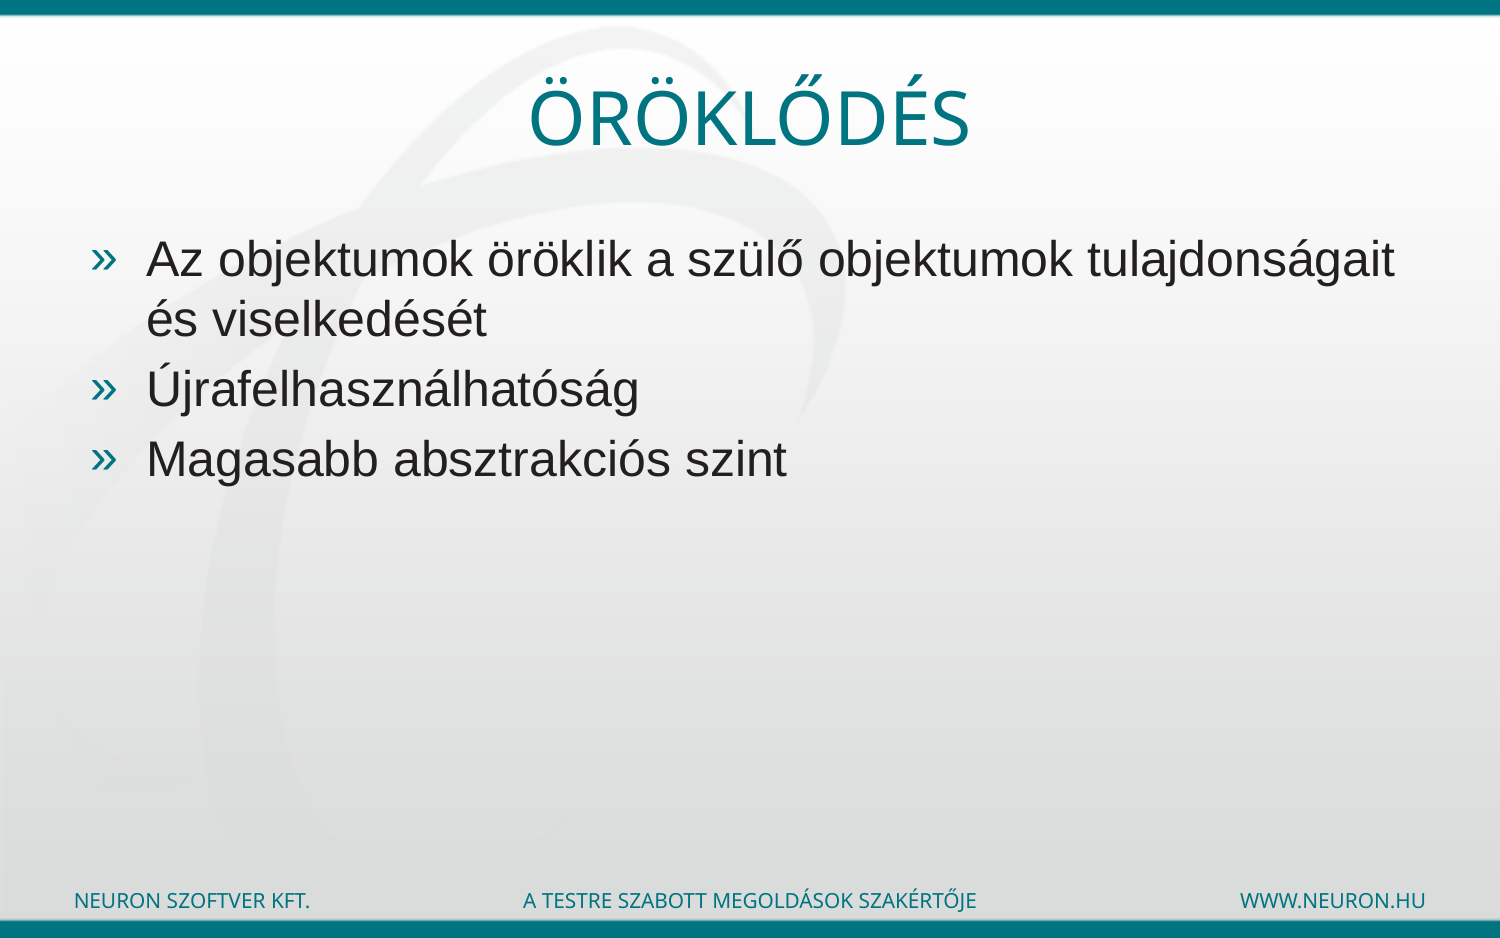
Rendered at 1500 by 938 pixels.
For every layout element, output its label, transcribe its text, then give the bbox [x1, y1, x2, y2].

title Öröklődés [75, 37, 1425, 194]
list Az objektumok öröklik a szülő objektumok tulajdonságait és viselkedését Újrafelhasználhatóság Magasabb absztrakciós szint [75, 218, 1425, 838]
picture [0, 0, 1500, 938]
